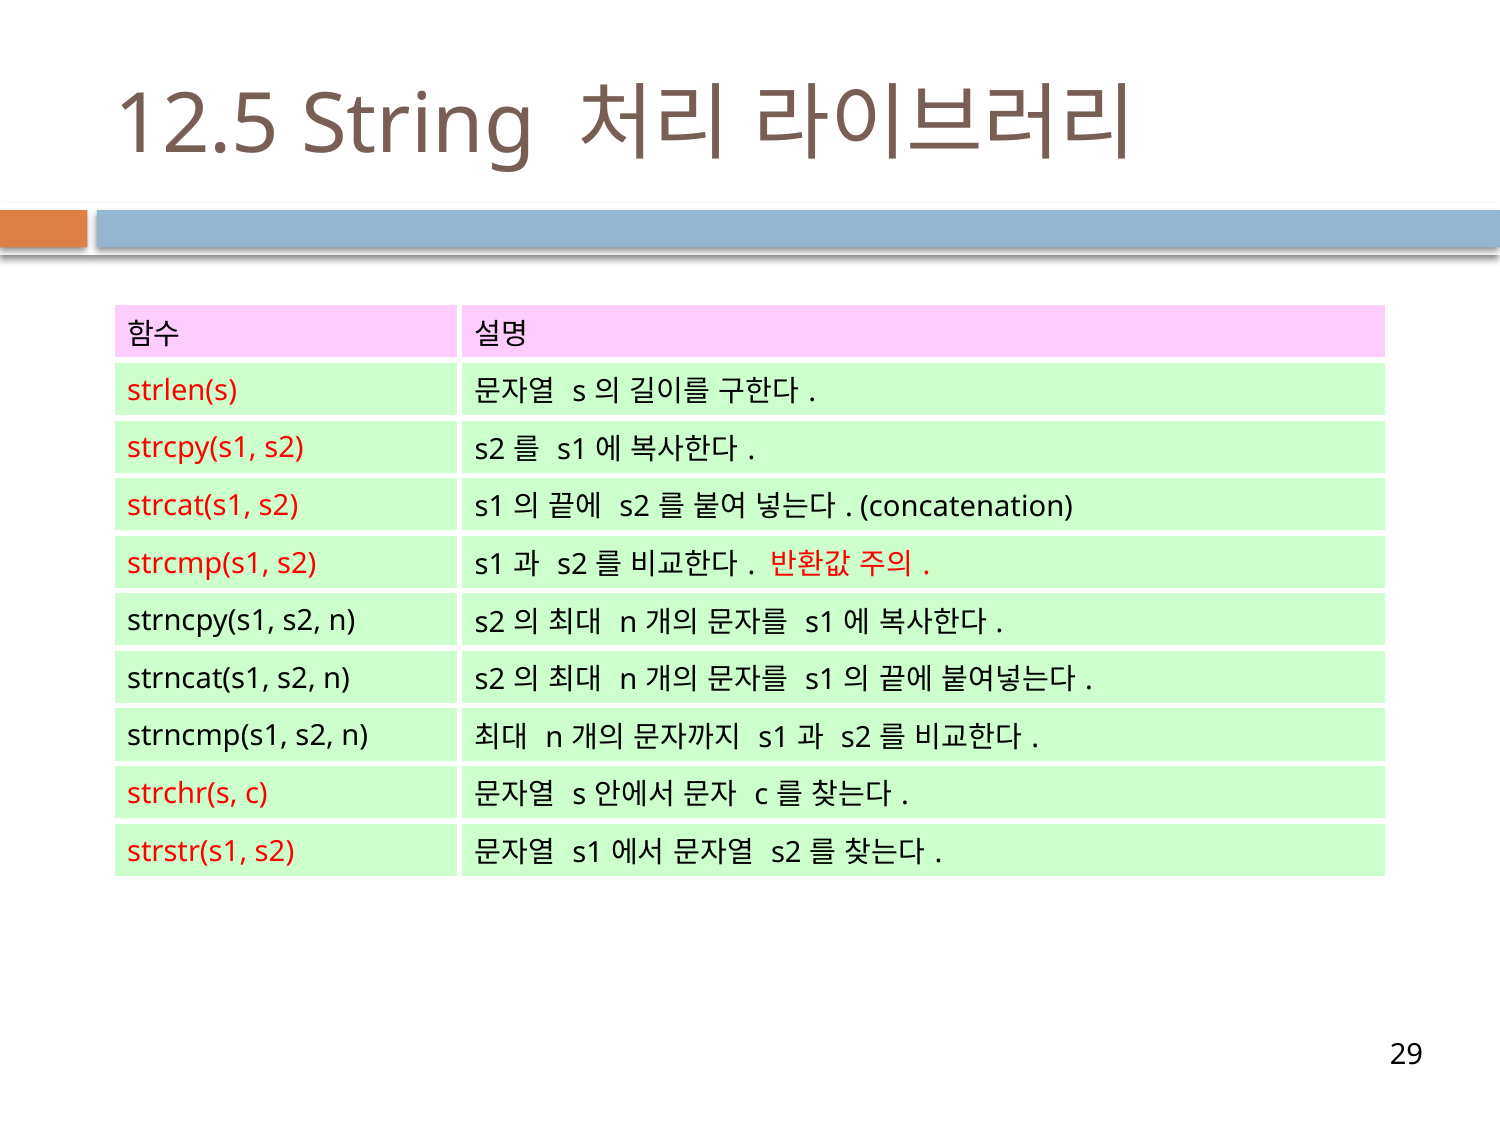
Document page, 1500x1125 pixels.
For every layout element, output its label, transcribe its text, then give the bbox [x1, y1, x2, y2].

table_header 설명 [462, 305, 1385, 357]
table_cell s2를 s1에 복사한다. [462, 421, 1385, 473]
table_cell strncpy(s1, s2, n) [115, 593, 457, 645]
table_cell strncat(s1, s2, n) [115, 651, 457, 703]
table_cell 문자열 s1에서 문자열 s2를 찾는다. [462, 824, 1385, 876]
table_cell s2의 최대 n개의 문자를 s1에 복사한다. [462, 593, 1385, 645]
slide_number 29 [1021, 1024, 1438, 1085]
table_cell strlen(s) [115, 363, 457, 415]
table_cell s2의 최대 n개의 문자를 s1의 끝에 붙여넣는다. [462, 651, 1385, 703]
table_header 함수 [115, 305, 457, 357]
table_cell strcmp(s1, s2) [115, 536, 457, 588]
table_cell strcat(s1, s2) [115, 478, 457, 530]
table_cell strcpy(s1, s2) [115, 421, 457, 473]
table_cell 최대 n개의 문자까지 s1과 s2를 비교한다. [462, 708, 1385, 761]
table_cell s1과 s2를 비교한다. 반환값 주의. [462, 536, 1385, 588]
table_cell strchr(s, c) [115, 766, 457, 818]
table_cell strncmp(s1, s2, n) [115, 708, 457, 761]
table_cell 문자열 s안에서 문자 c를 찾는다. [462, 766, 1385, 818]
table_cell s1의 끝에 s2를 붙여 넣는다. (concatenation) [462, 478, 1385, 530]
table_cell strstr(s1, s2) [115, 824, 457, 876]
table_cell 문자열 s의 길이를 구한다. [462, 363, 1385, 415]
title 12.5 String 처리 라이브러리 [99, 37, 1438, 200]
